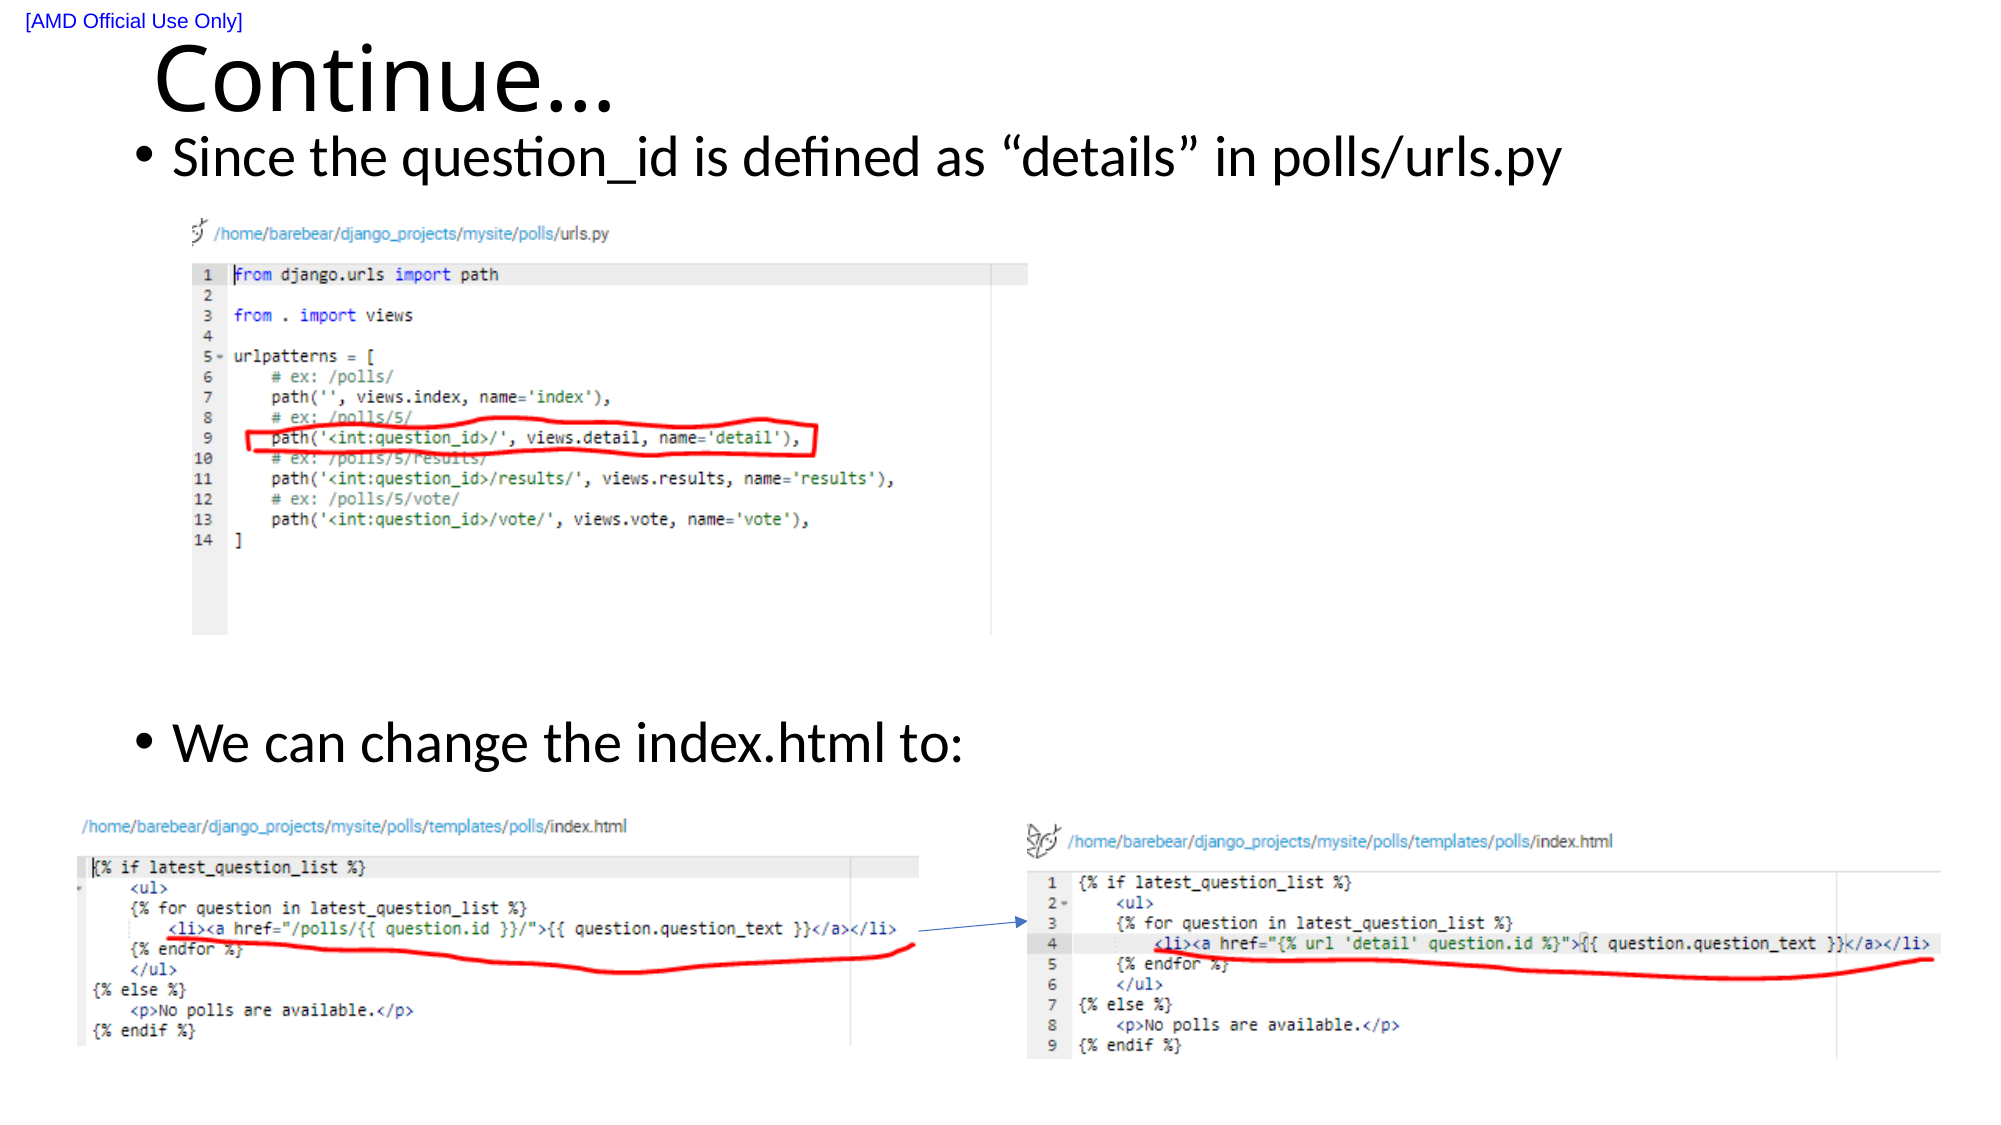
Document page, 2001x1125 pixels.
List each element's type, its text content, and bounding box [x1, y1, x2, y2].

picture [1027, 818, 1941, 1060]
picture [192, 218, 1028, 635]
title Continue… [137, 0, 1863, 191]
list Since the question_id is defined as “details” in polls/urls.py We can change the index.html to: [119, 118, 1845, 833]
picture [77, 817, 919, 1046]
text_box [918, 920, 1027, 932]
